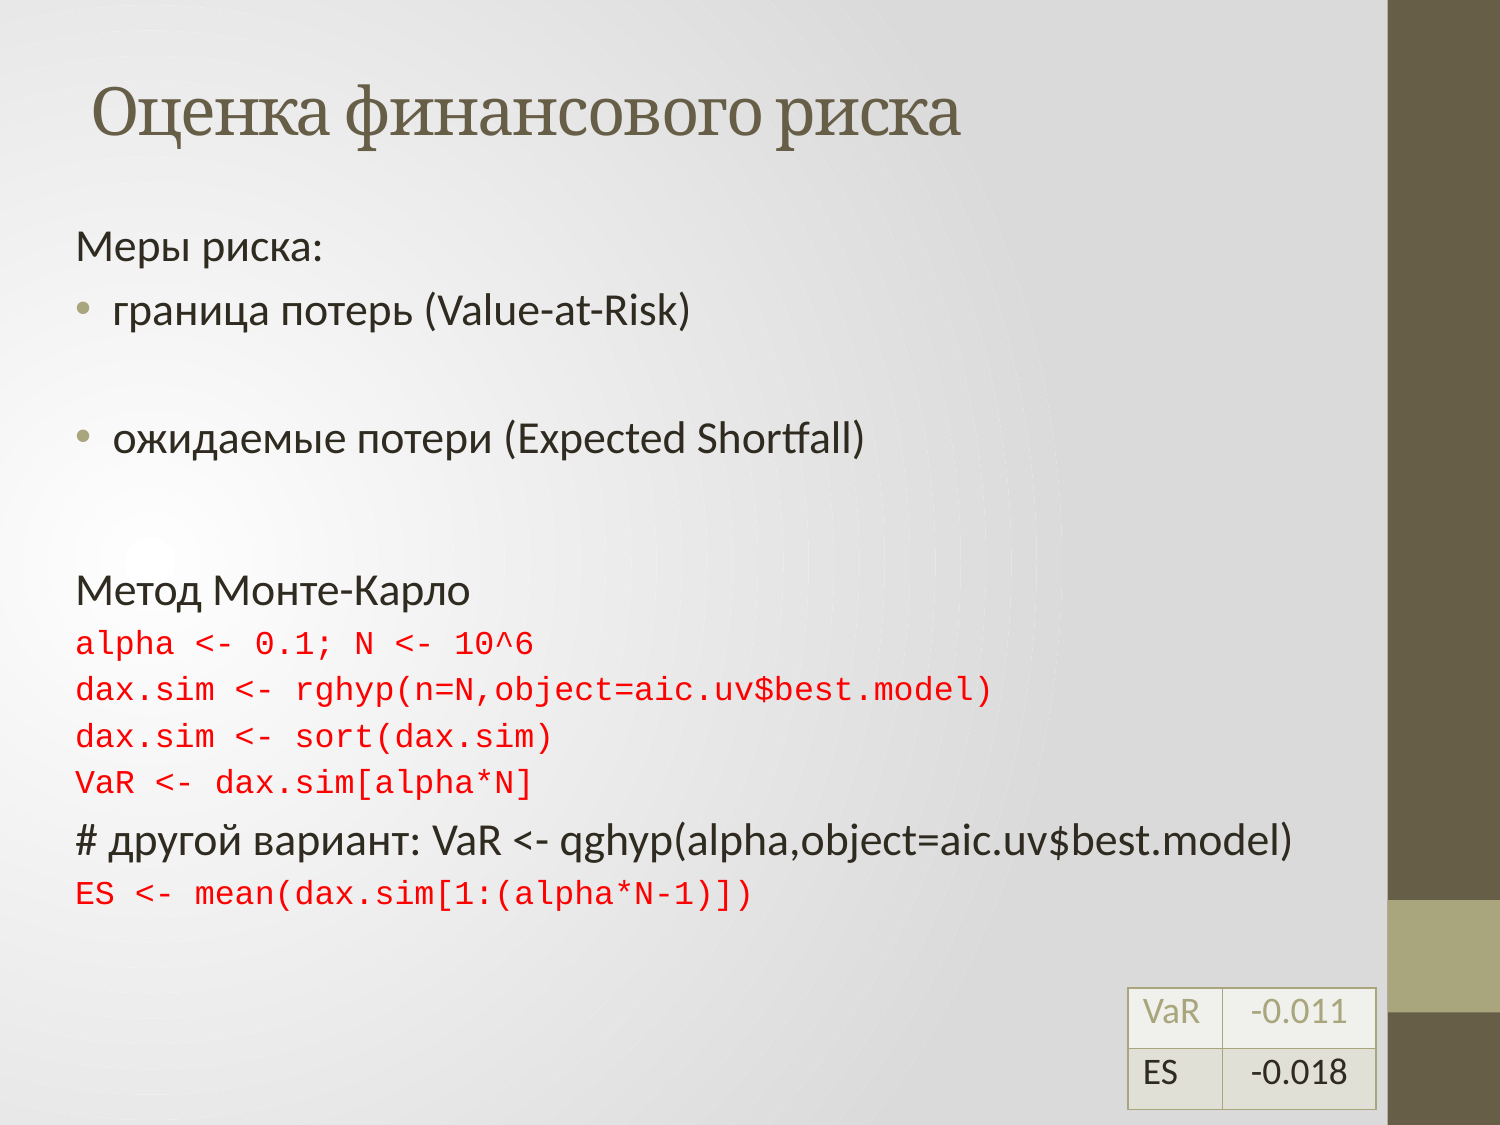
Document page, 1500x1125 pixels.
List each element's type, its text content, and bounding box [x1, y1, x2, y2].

title Оценка финансового риска [75, 45, 1325, 173]
table_header VaR [1129, 989, 1222, 1048]
table_header -0.011 [1223, 989, 1375, 1048]
table_cell -0.018 [1223, 1049, 1375, 1109]
table_cell ES [1129, 1049, 1222, 1109]
